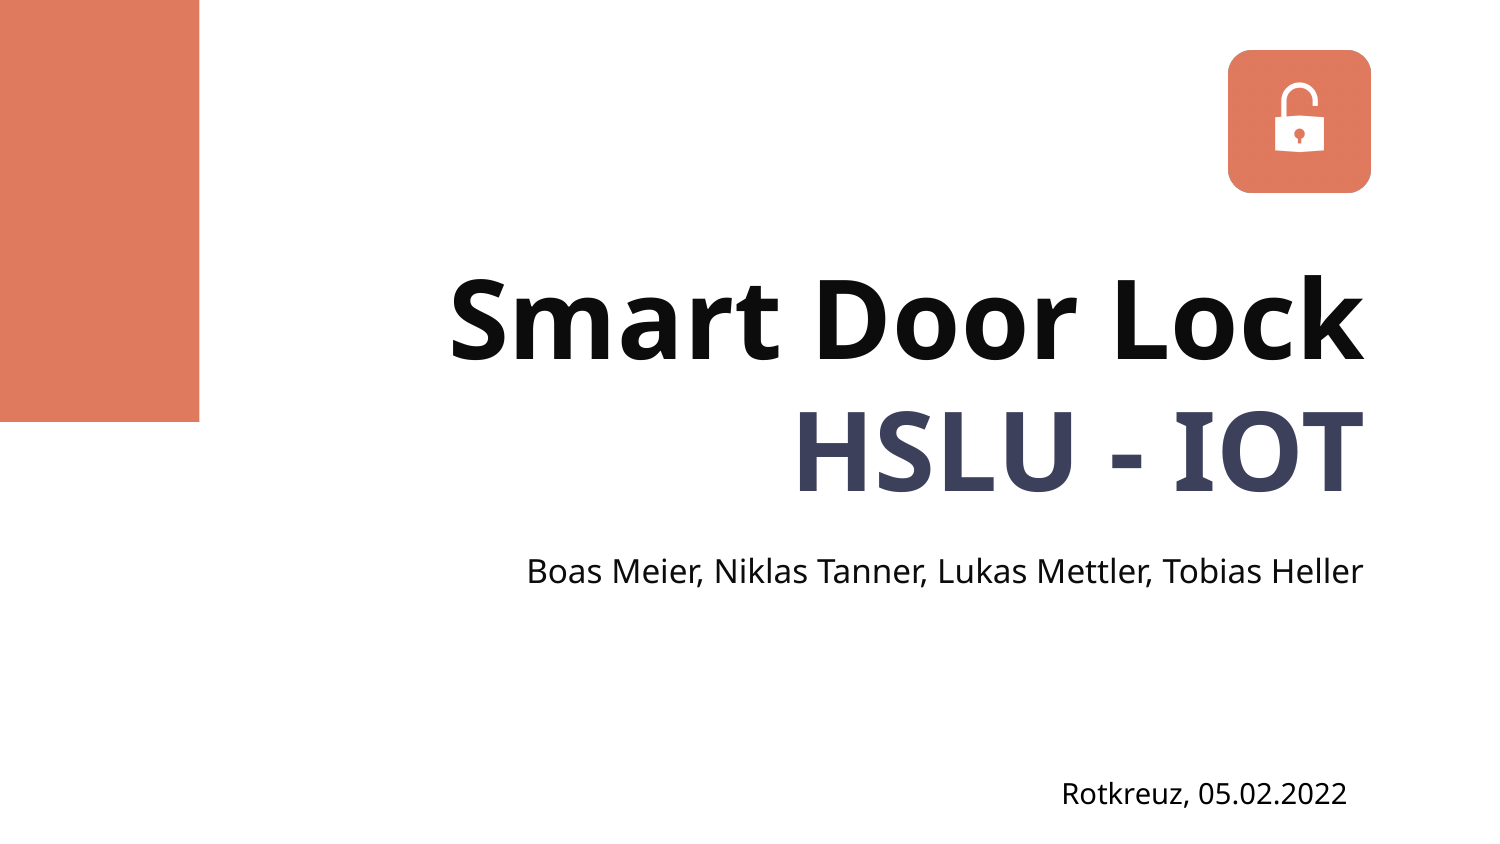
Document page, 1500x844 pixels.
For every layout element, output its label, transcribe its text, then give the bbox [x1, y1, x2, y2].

picture [1228, 50, 1371, 193]
text_box Rotkreuz, 05.02.2022 [1046, 767, 1381, 818]
subtitle Boas Meier, Niklas Tanner, Lukas Mettler, Tobias Heller [269, 535, 1381, 627]
title Smart Door Lock HSLU - IOT [269, 192, 1381, 529]
